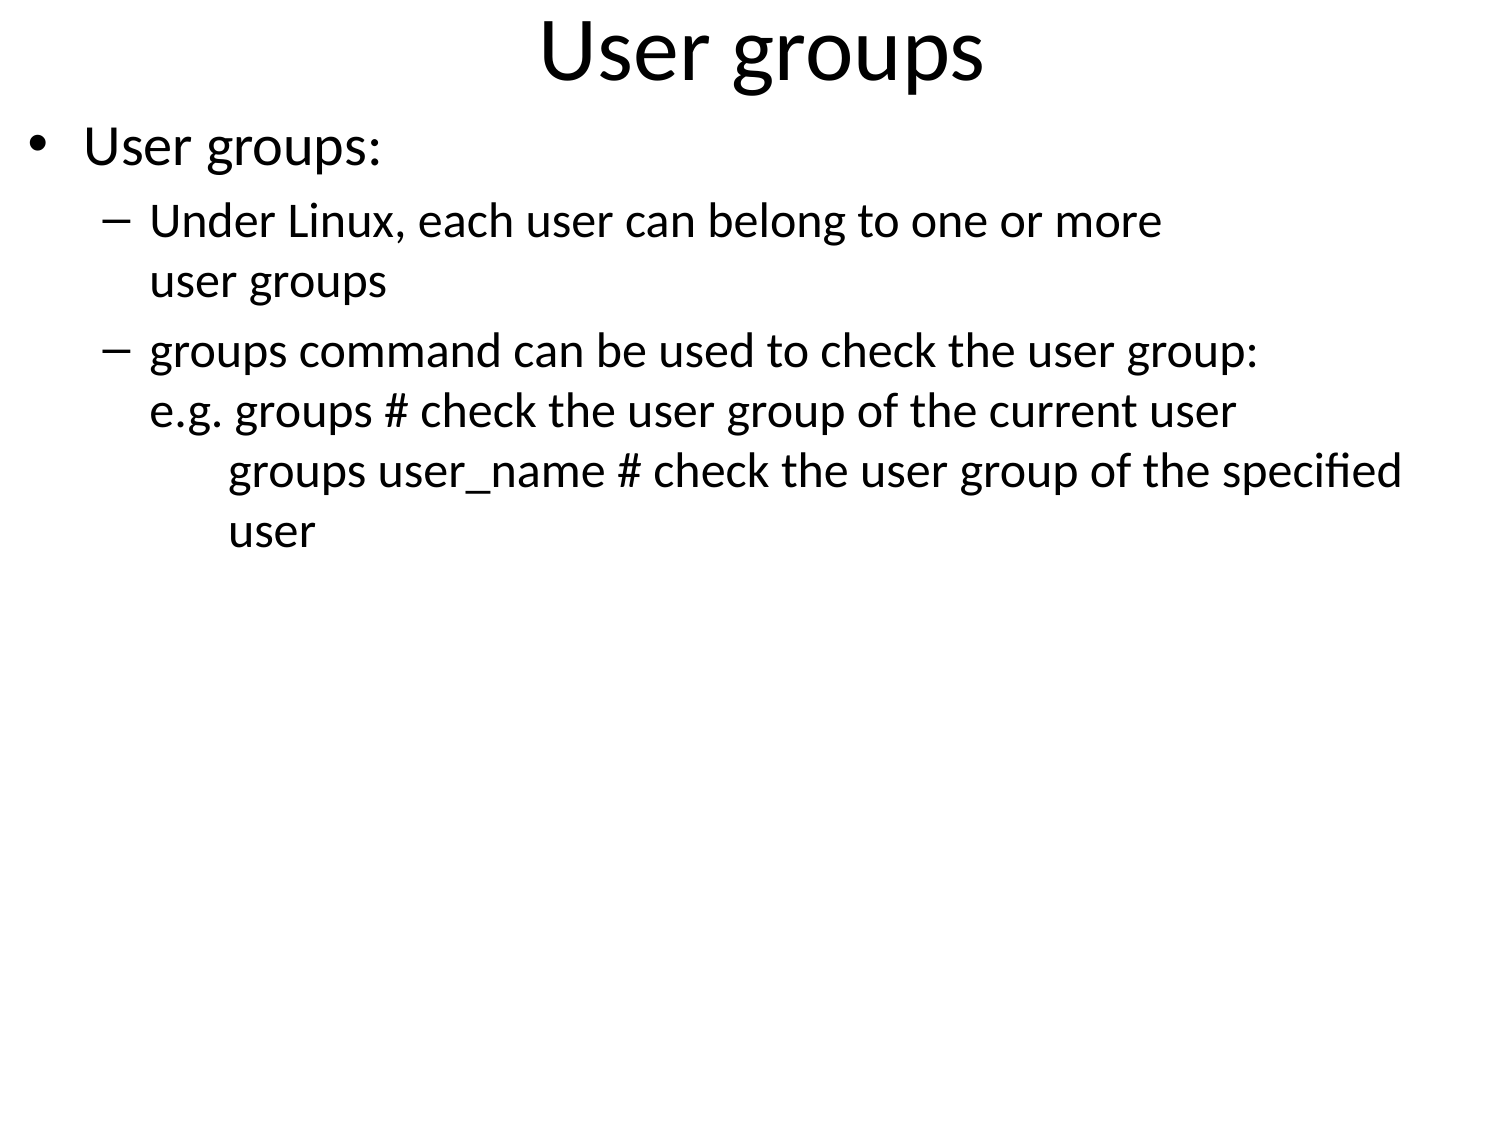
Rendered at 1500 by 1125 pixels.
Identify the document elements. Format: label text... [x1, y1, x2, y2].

list User groups: Under Linux, each user can belong to one or more user groups groups command can be used to check the user group: e.g. groups # check the user group of the current user groups user_name # check the user group of the specified user [12, 99, 1450, 1100]
title User groups [87, 0, 1438, 99]
